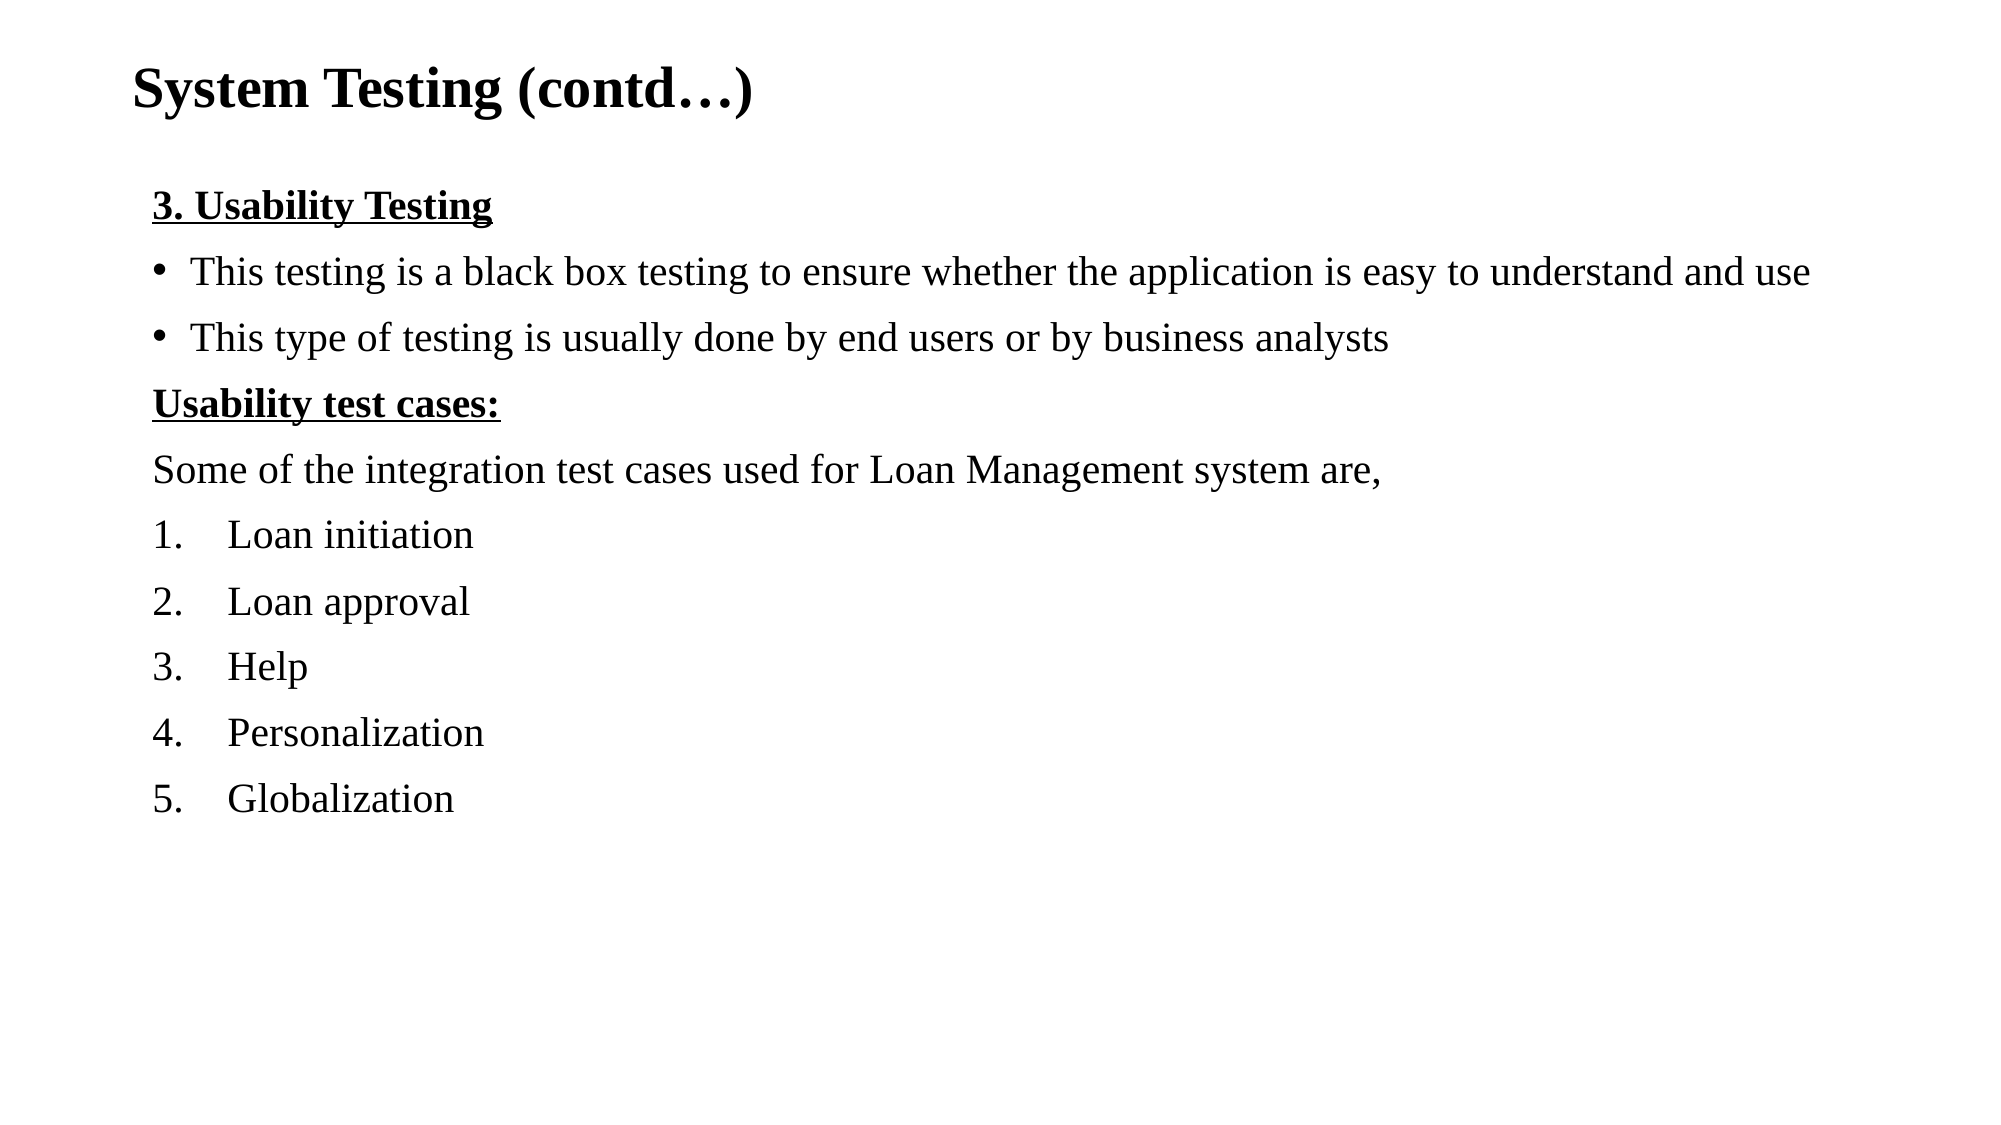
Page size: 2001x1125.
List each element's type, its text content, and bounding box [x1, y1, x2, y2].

title System Testing (contd…) [117, 33, 1843, 143]
list 3. Usability Testing This testing is a black box testing to ensure whether the application is easy to understand and use This type of testing is usually done by end users or by business analysts Usability test cases: Some of the integration test cases used for Loan Management system are, Loan initiation Loan approval Help Personalization Globalization [137, 175, 1863, 1105]
